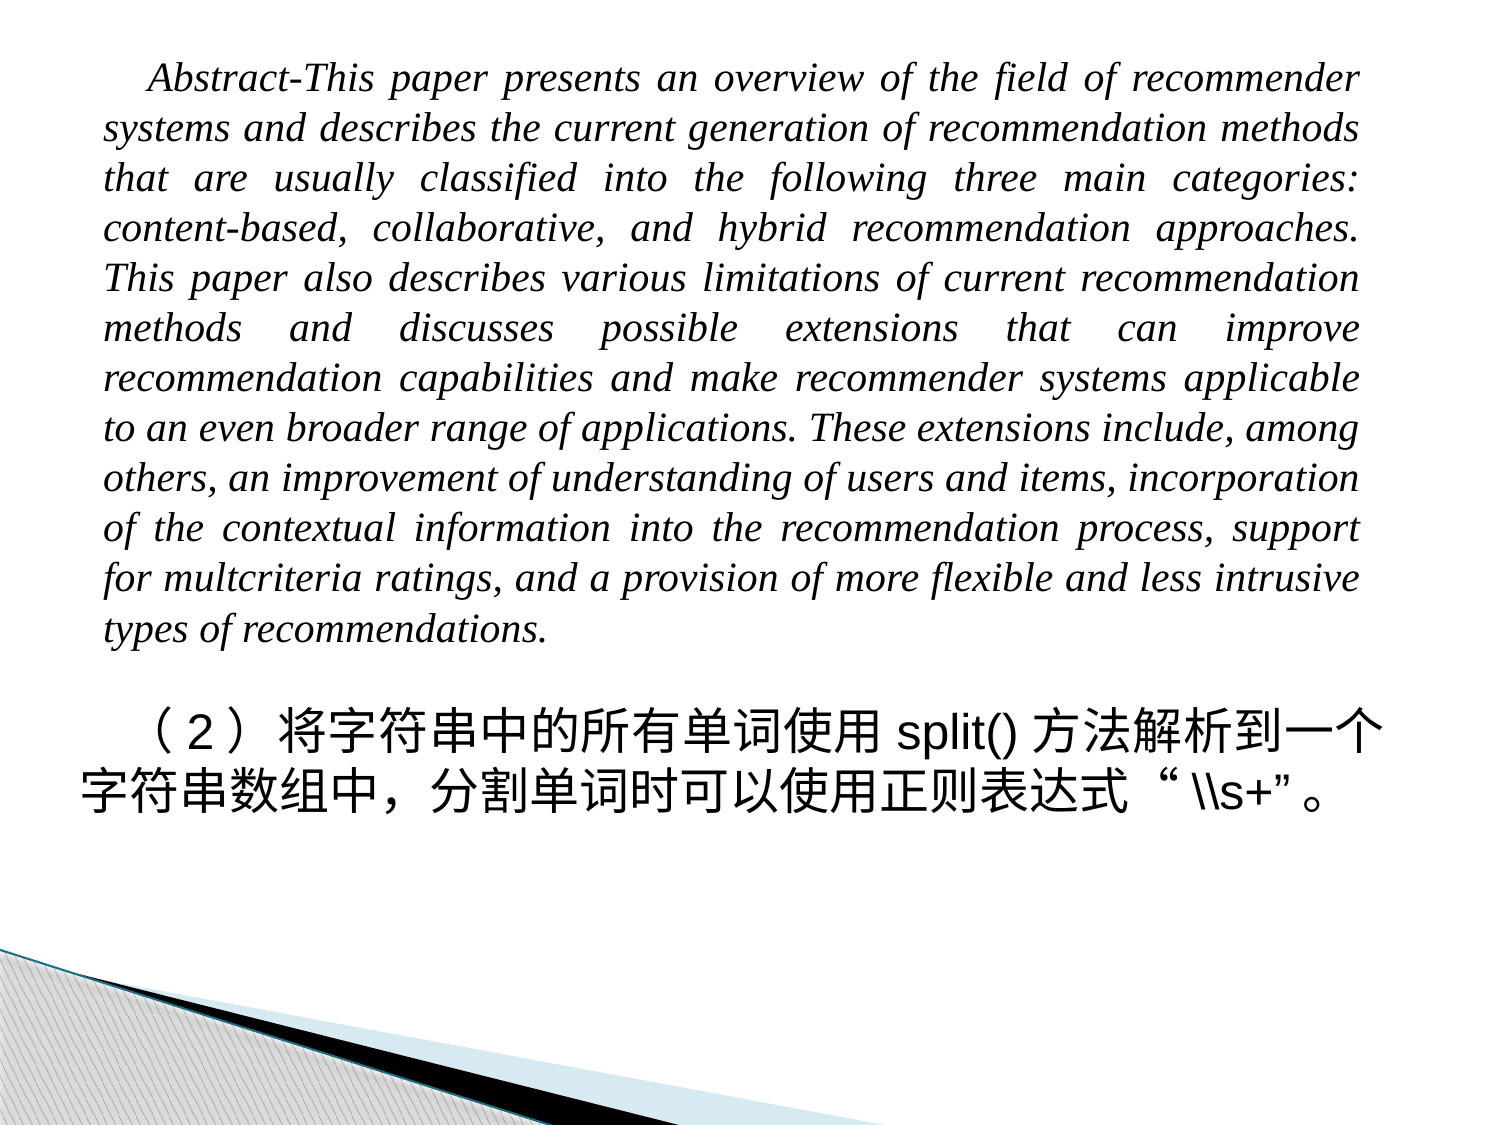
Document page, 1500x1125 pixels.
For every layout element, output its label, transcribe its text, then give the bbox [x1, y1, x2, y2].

text_box （2）将字符串中的所有单词使用split()方法解析到一个字符串数组中，分割单词时可以使用正则表达式“\\s+”。 [64, 692, 1400, 828]
text_box Abstract-This paper presents an overview of the field of recommender systems and describes the current generation of recommendation methods that are usually classified into the following three main categories: content-based, collaborative, and hybrid recommendation approaches. This paper also describes various limitations of current recommendation methods and discusses possible extensions that can improve recommendation capabilities and make recommender systems applicable to an even broader range of applications. These extensions include, among others, an improvement of understanding of users and items, incorporation of the contextual information into the recommendation process, support for multcriteria ratings, and a provision of more flexible and less intrusive types of recommendations. [88, 42, 1376, 658]
